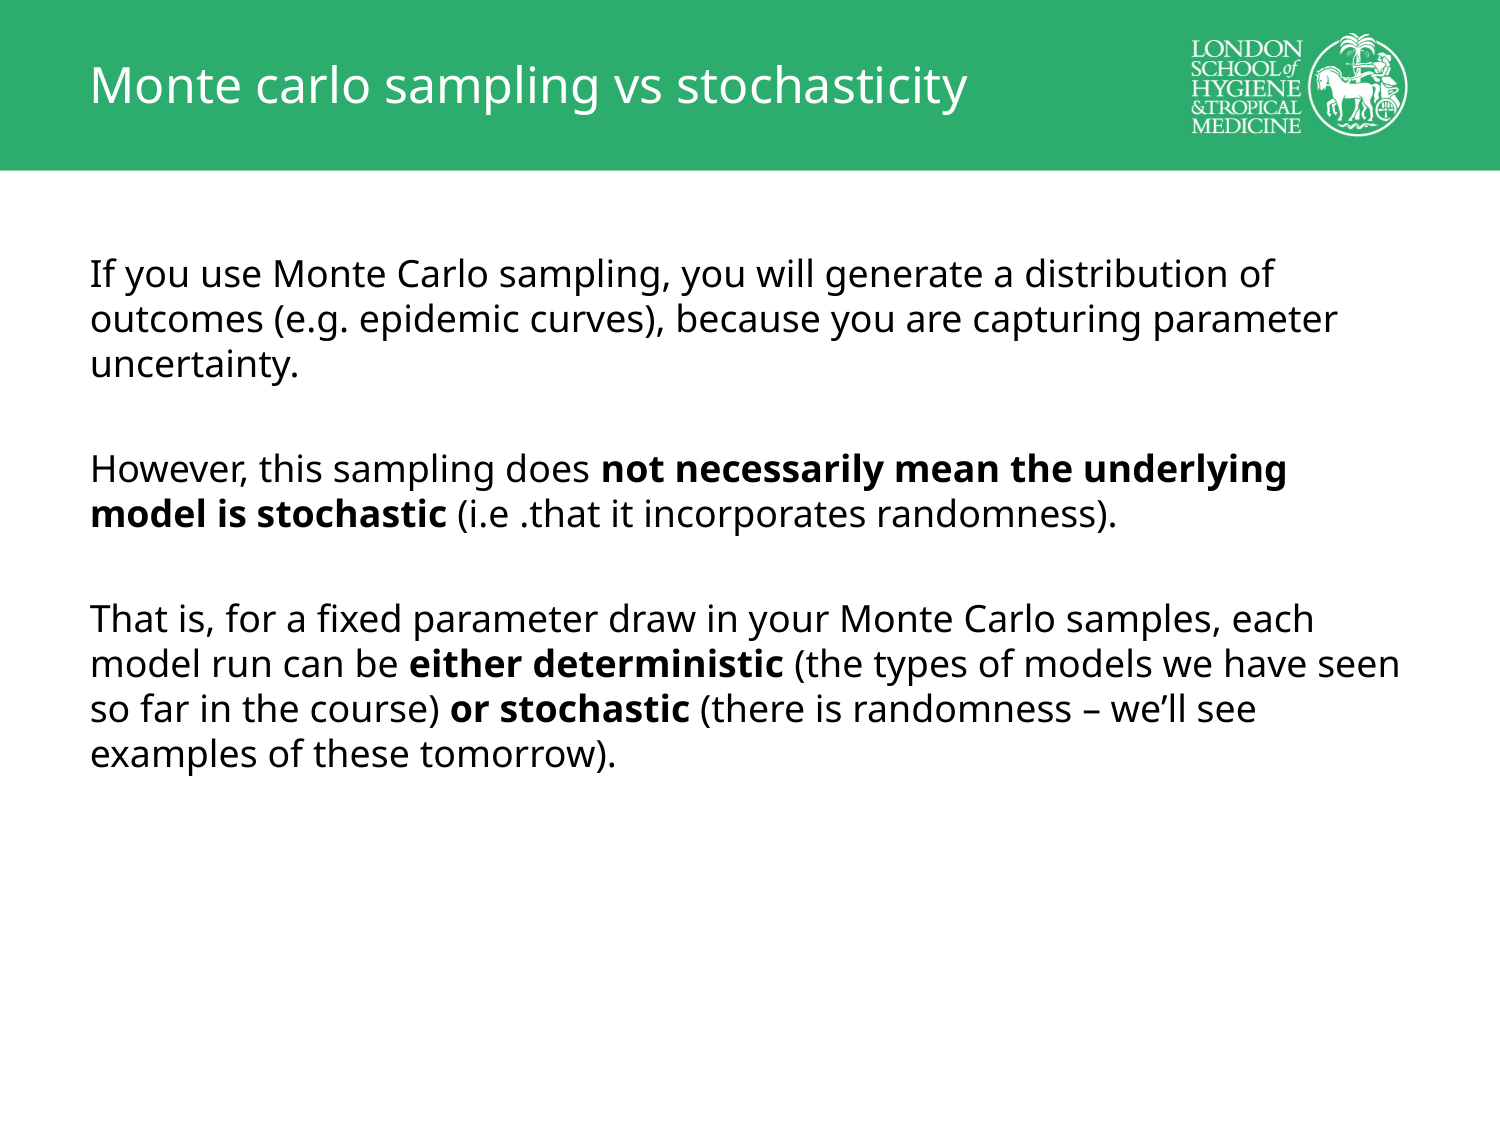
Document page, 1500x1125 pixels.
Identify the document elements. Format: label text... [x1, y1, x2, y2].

picture [0, 0, 1500, 1125]
title Monte carlo sampling vs stochasticity [75, 45, 1175, 148]
list If you use Monte Carlo sampling, you will generate a distribution of outcomes (e.g. epidemic curves), because you are capturing parameter uncertainty. However, this sampling does not necessarily mean the underlying model is stochastic (i.e .that it incorporates randomness). That is, for a fixed parameter draw in your Monte Carlo samples, each model run can be either deterministic (the types of models we have seen so far in the course) or stochastic (there is randomness – we’ll see examples of these tomorrow). [75, 242, 1425, 1034]
